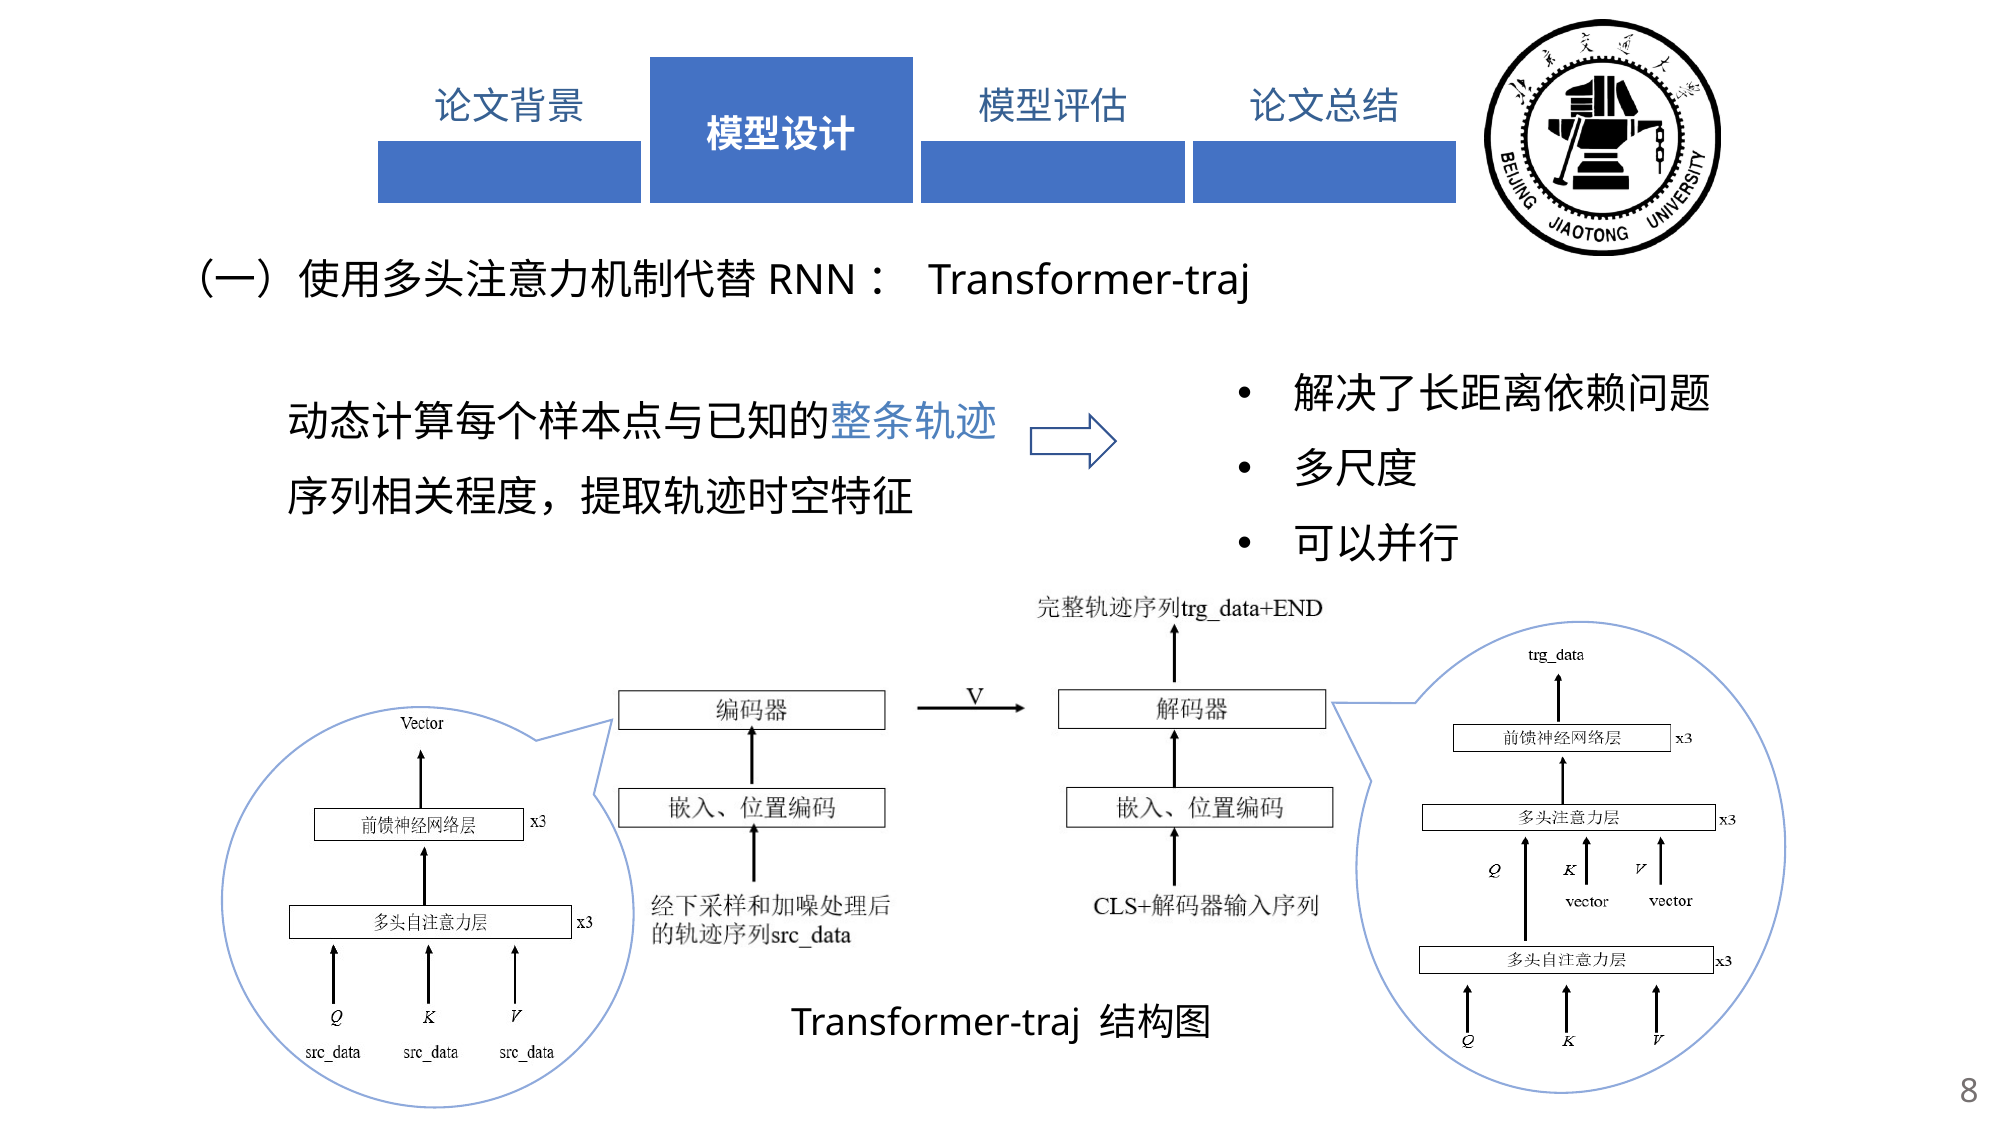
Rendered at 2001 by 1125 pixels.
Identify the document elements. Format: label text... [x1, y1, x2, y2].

table_header 模型评估 [921, 57, 1185, 133]
table_header 论文背景 [378, 57, 641, 133]
text_box （一）使用多头注意力机制代替RNN： Transformer-traj [158, 220, 1331, 311]
table_cell [1193, 141, 1456, 203]
text_box 解决了长距离依赖问题 多尺度 可以并行 [1222, 334, 1743, 557]
table_header 论文总结 [1193, 57, 1458, 133]
picture [1484, 19, 1721, 256]
text_box 8 [1944, 1062, 2000, 1117]
text_box 动态计算每个样本点与已知的整条轨迹序列相关程度，提取轨迹时空特征 [273, 362, 1031, 557]
text_box [1029, 412, 1118, 470]
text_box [220, 557, 1784, 1106]
table_cell [378, 141, 641, 203]
table_cell [921, 141, 1185, 203]
table_header 模型设计 [650, 57, 913, 203]
